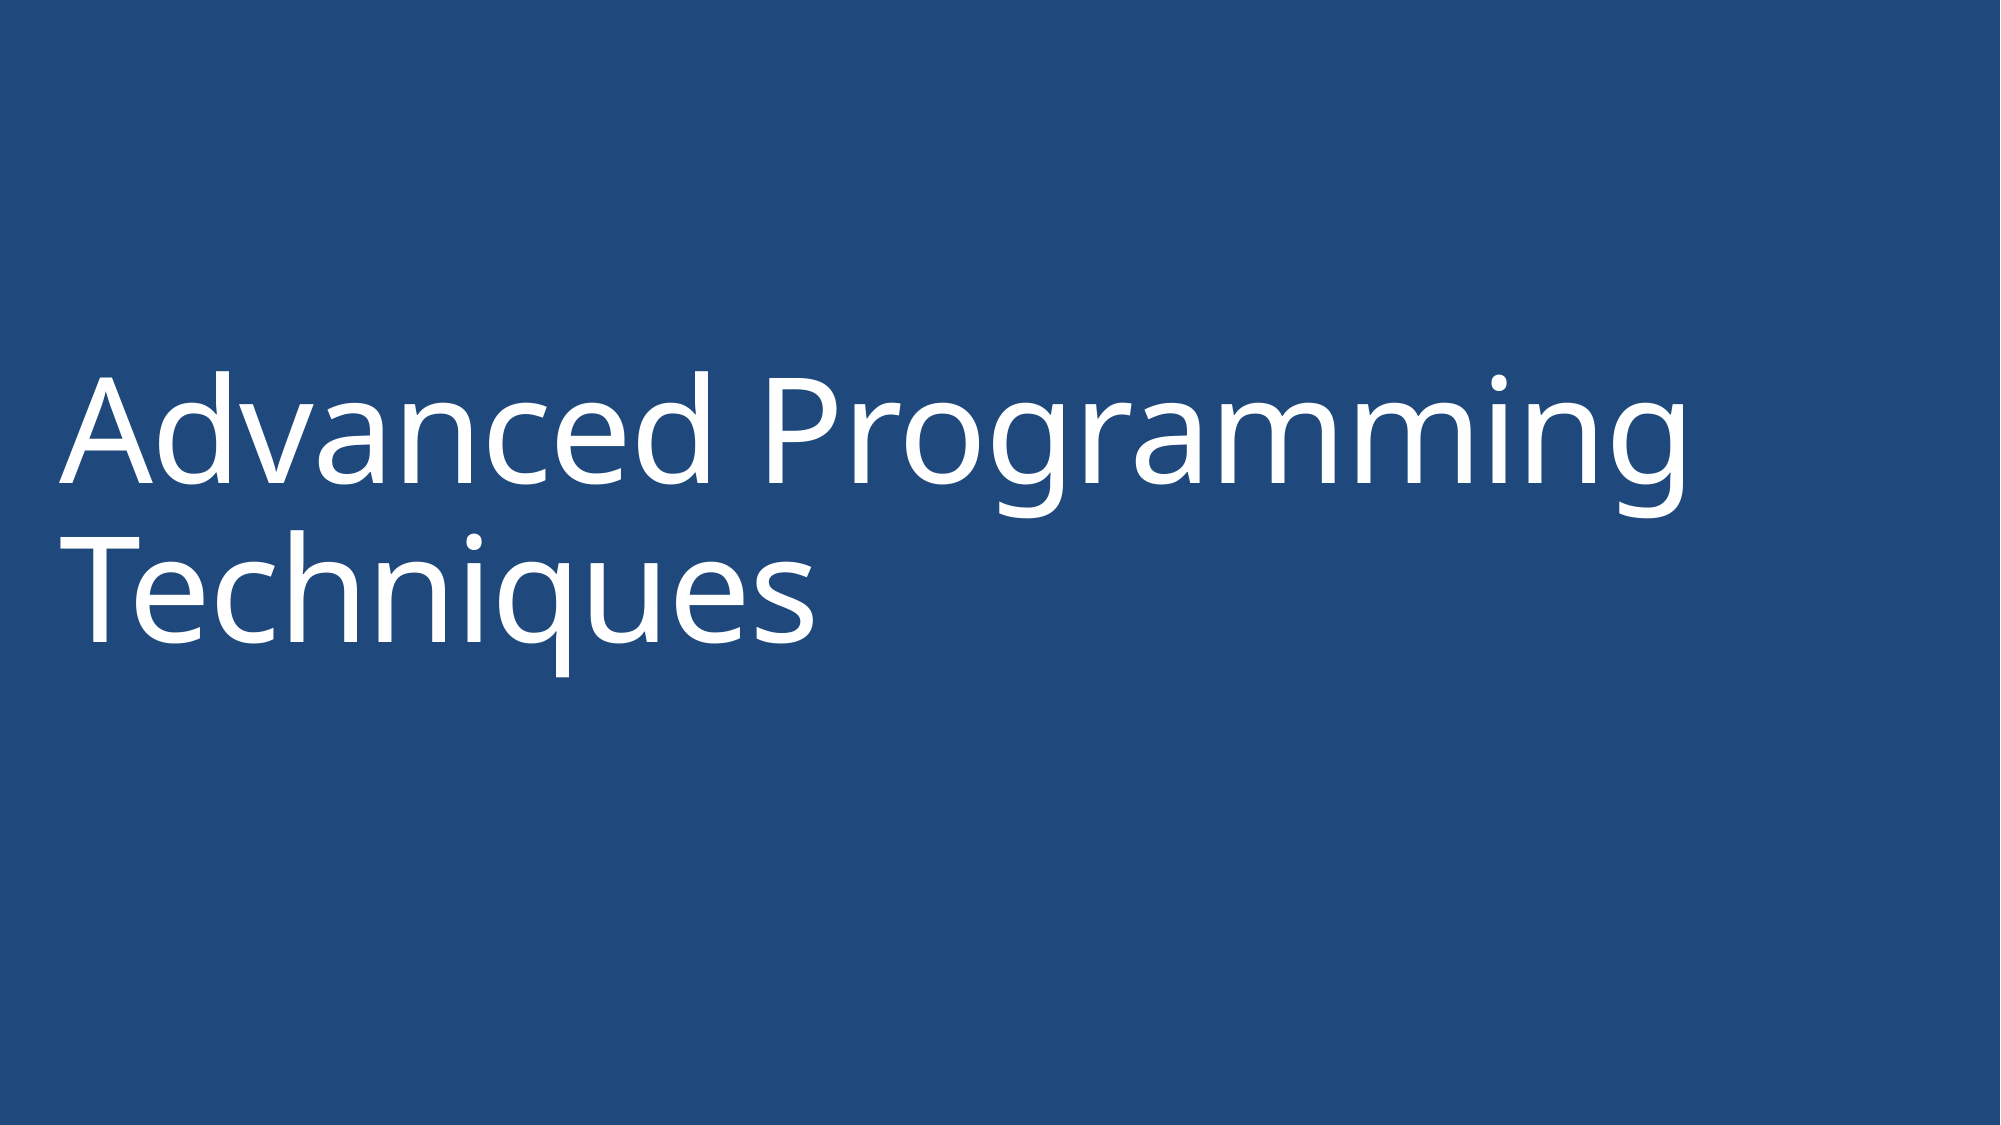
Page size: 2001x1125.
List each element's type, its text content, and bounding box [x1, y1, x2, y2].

title Advanced Programming Techniques [44, 341, 1956, 693]
